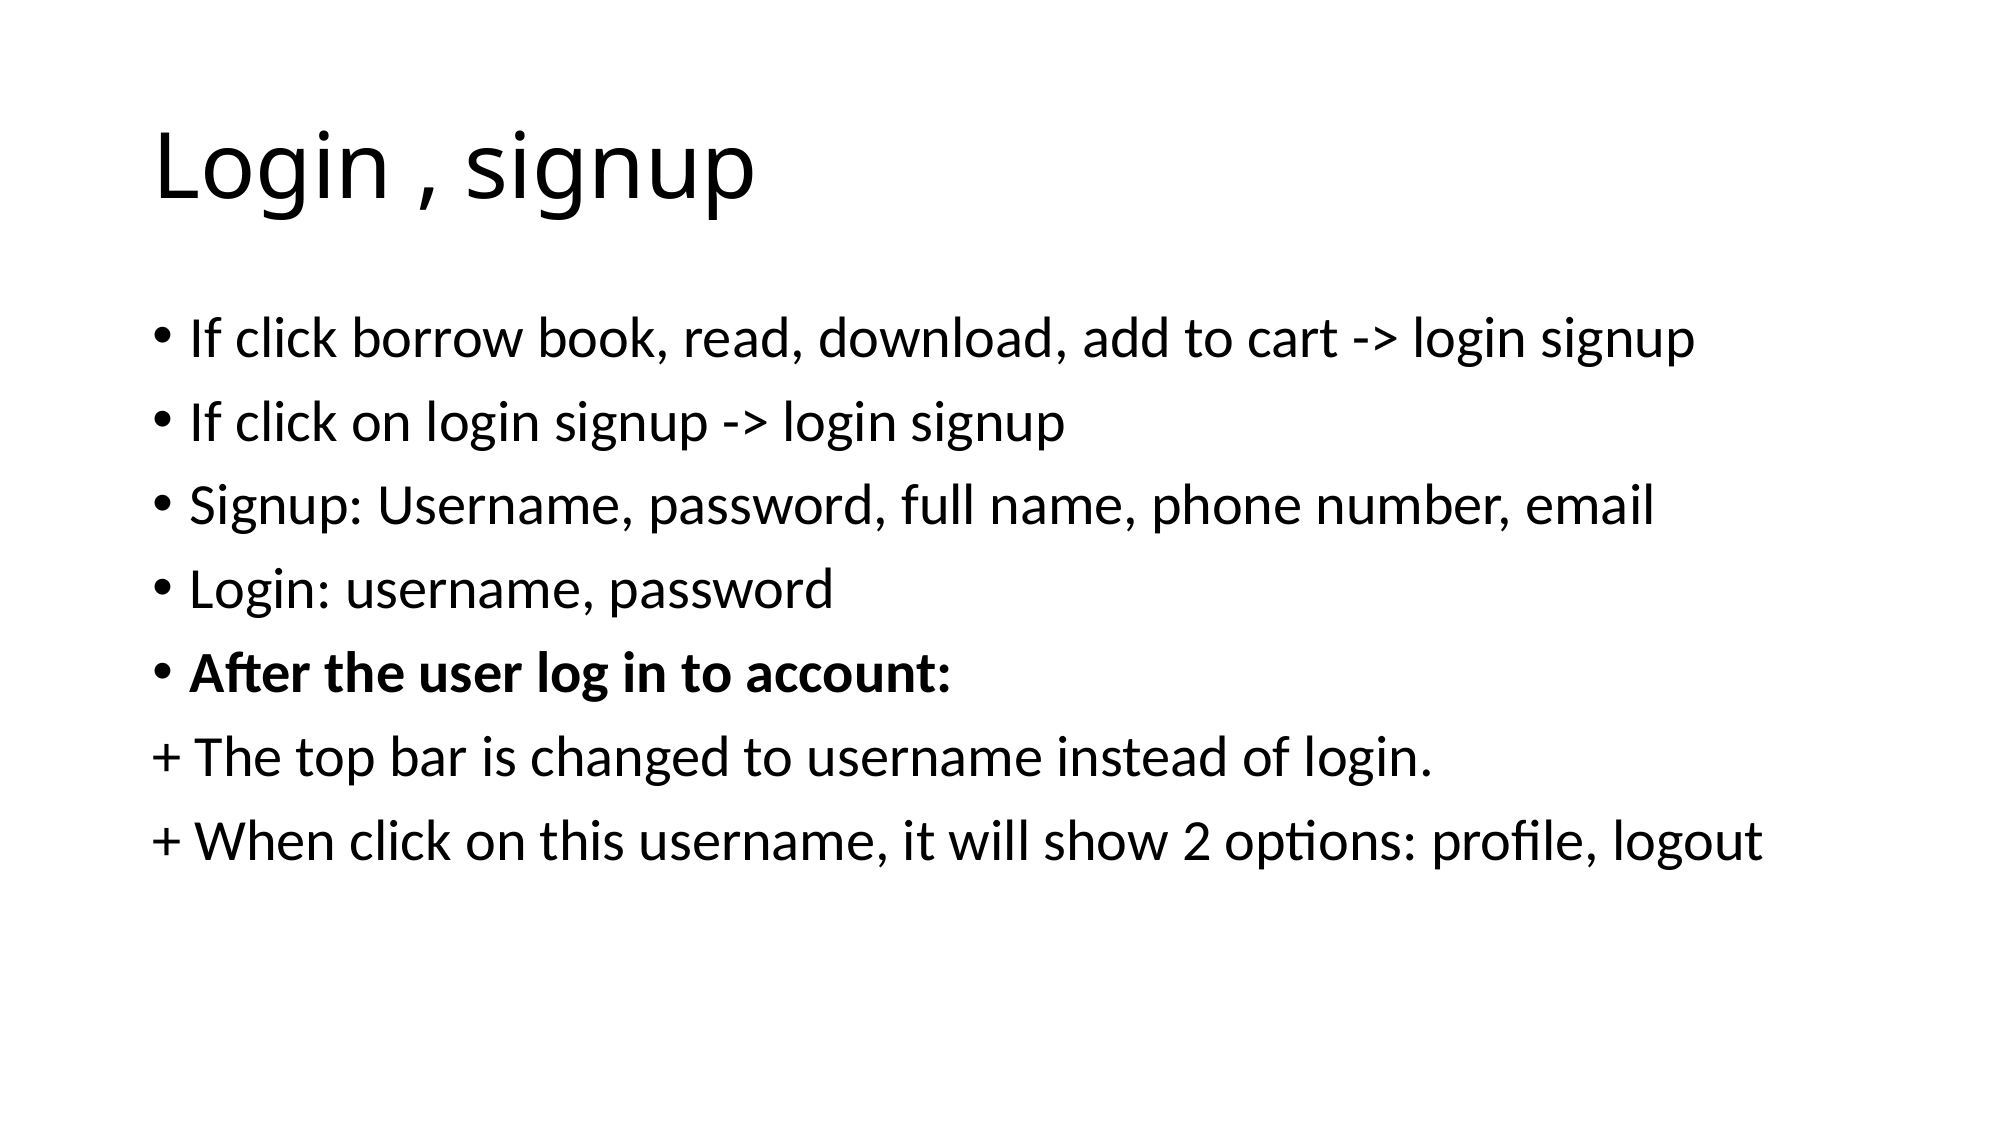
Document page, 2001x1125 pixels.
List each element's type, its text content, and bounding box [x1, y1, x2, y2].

list If click borrow book, read, download, add to cart -> login signup If click on login signup -> login signup Signup: Username, password, full name, phone number, email Login: username, password After the user log in to account: + The top bar is changed to username instead of login. + When click on this username, it will show 2 options: profile, logout [137, 299, 1863, 1014]
title Login , signup [137, 59, 1863, 278]
